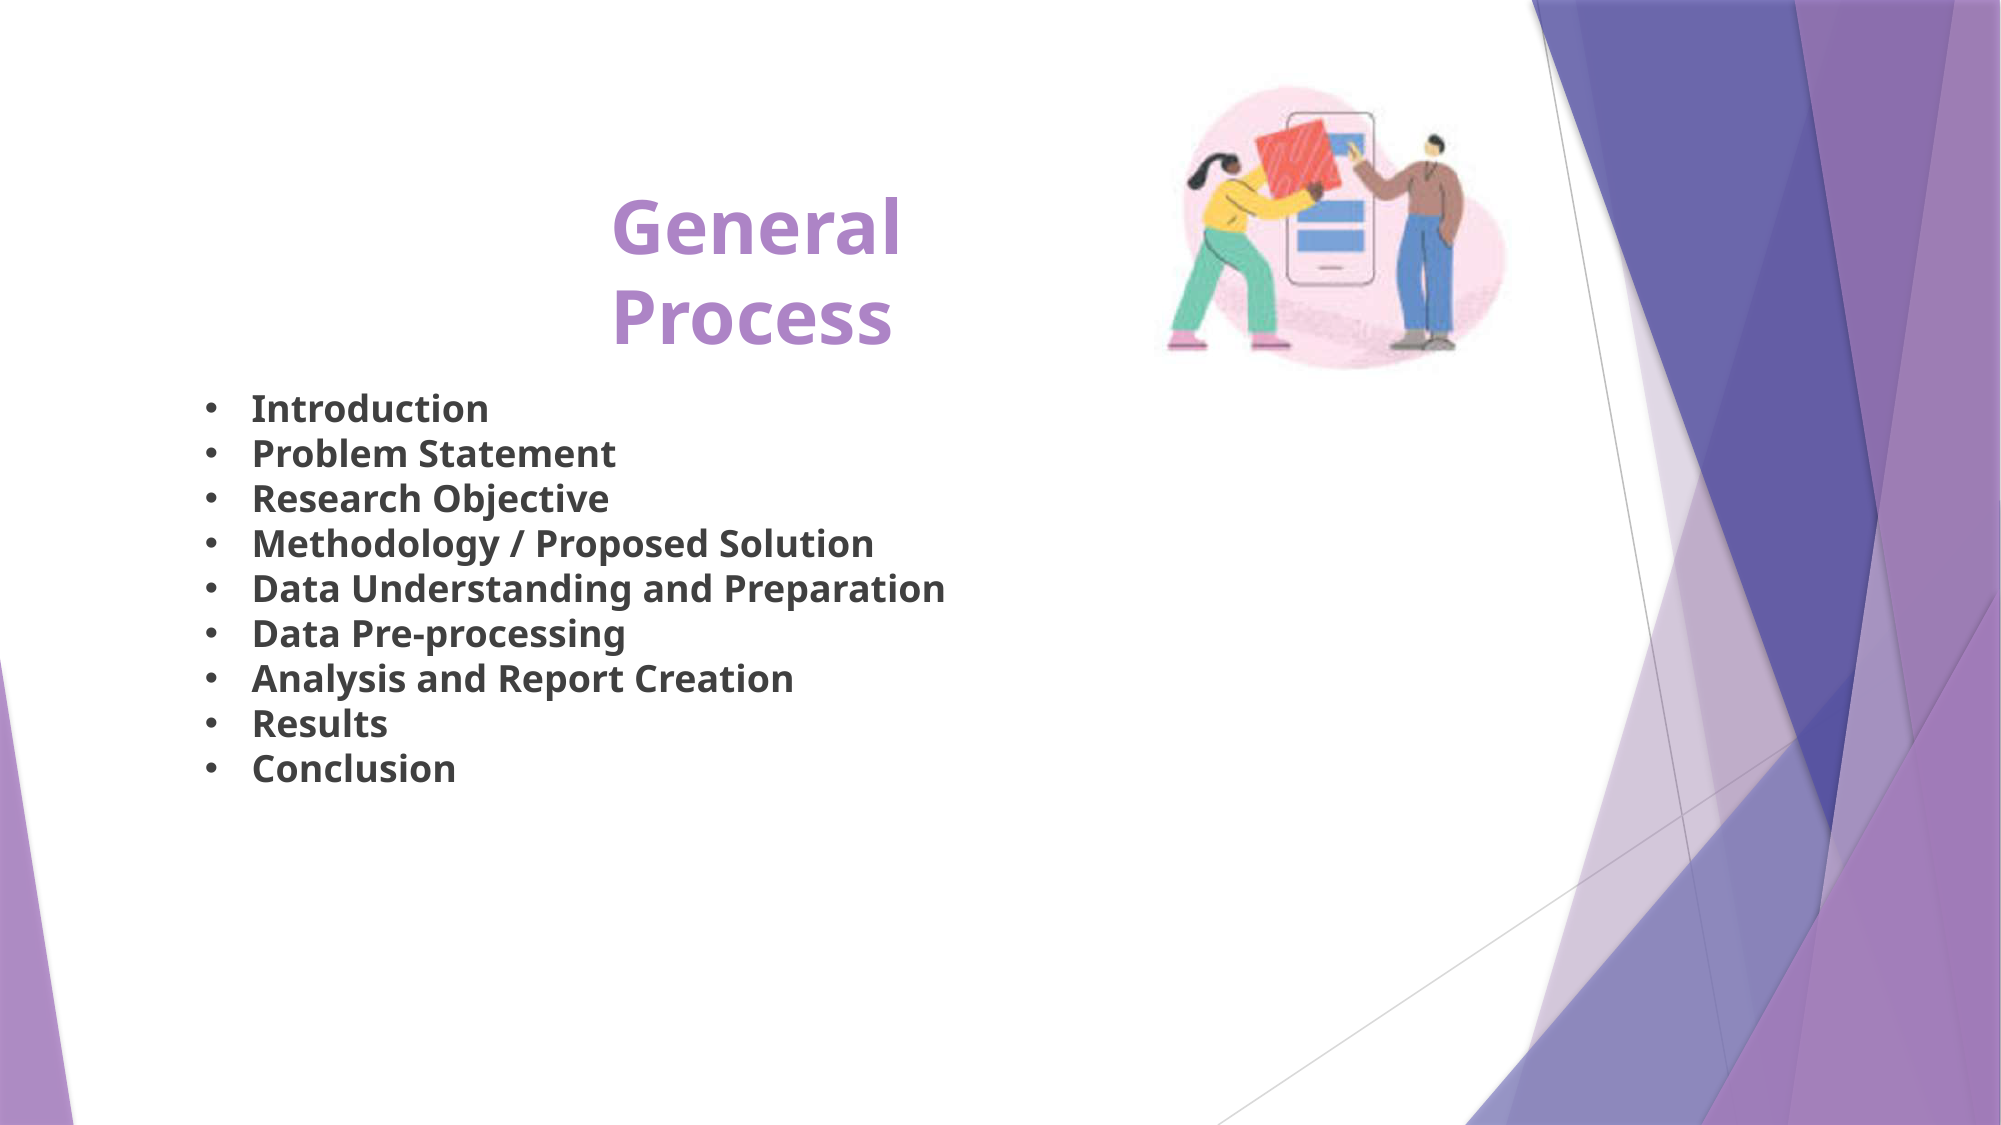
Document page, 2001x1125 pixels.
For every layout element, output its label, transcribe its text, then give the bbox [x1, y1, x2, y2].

picture [1131, 72, 1531, 379]
text_box General Process [595, 172, 1126, 280]
text_box Introduction Problem Statement Research Objective Methodology / Proposed Solution Data Understanding and Preparation Data Pre-processing Analysis and Report Creation Results Conclusion [189, 332, 1546, 798]
